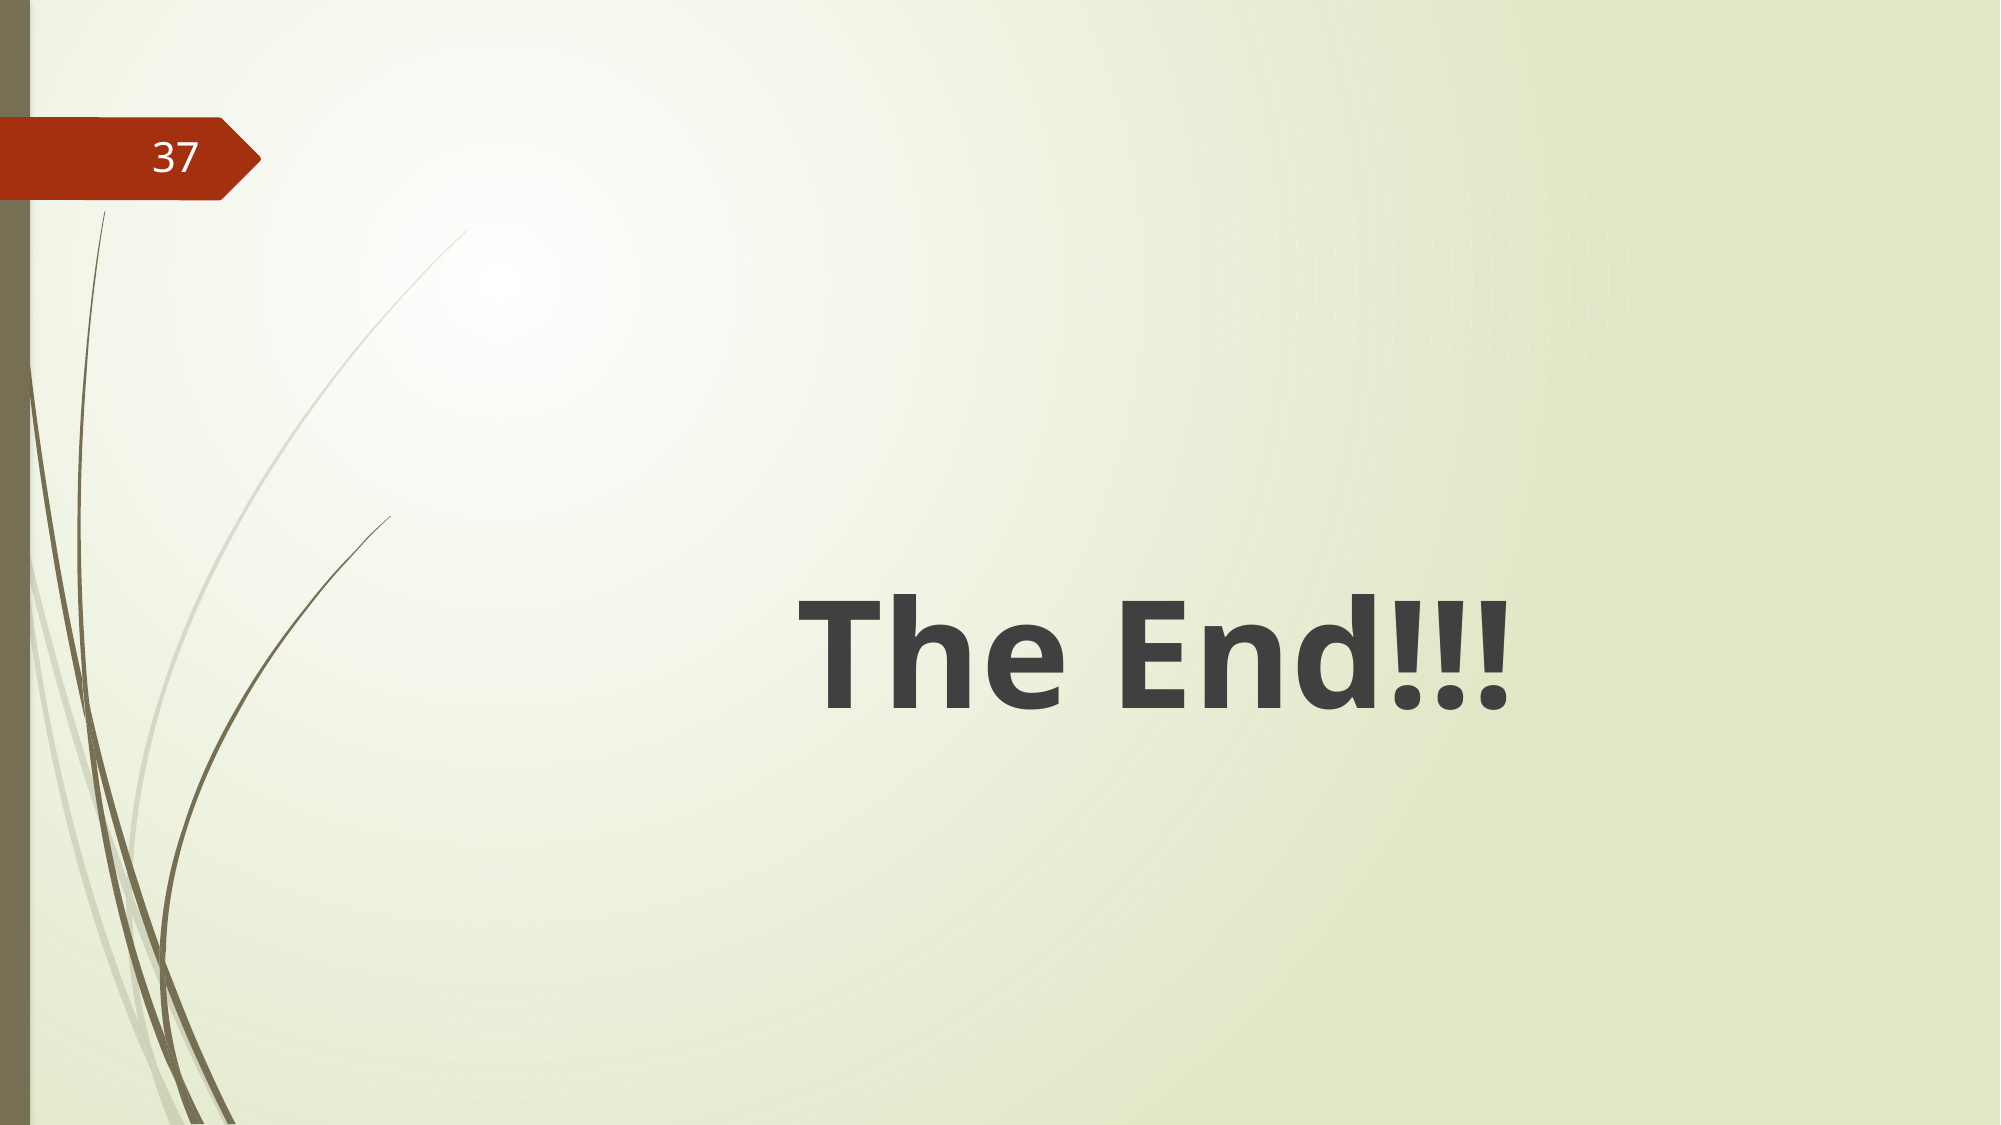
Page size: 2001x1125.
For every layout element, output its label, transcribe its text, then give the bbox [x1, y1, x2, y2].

slide_number 37 [87, 129, 216, 190]
list The End!!! [424, 350, 1888, 970]
